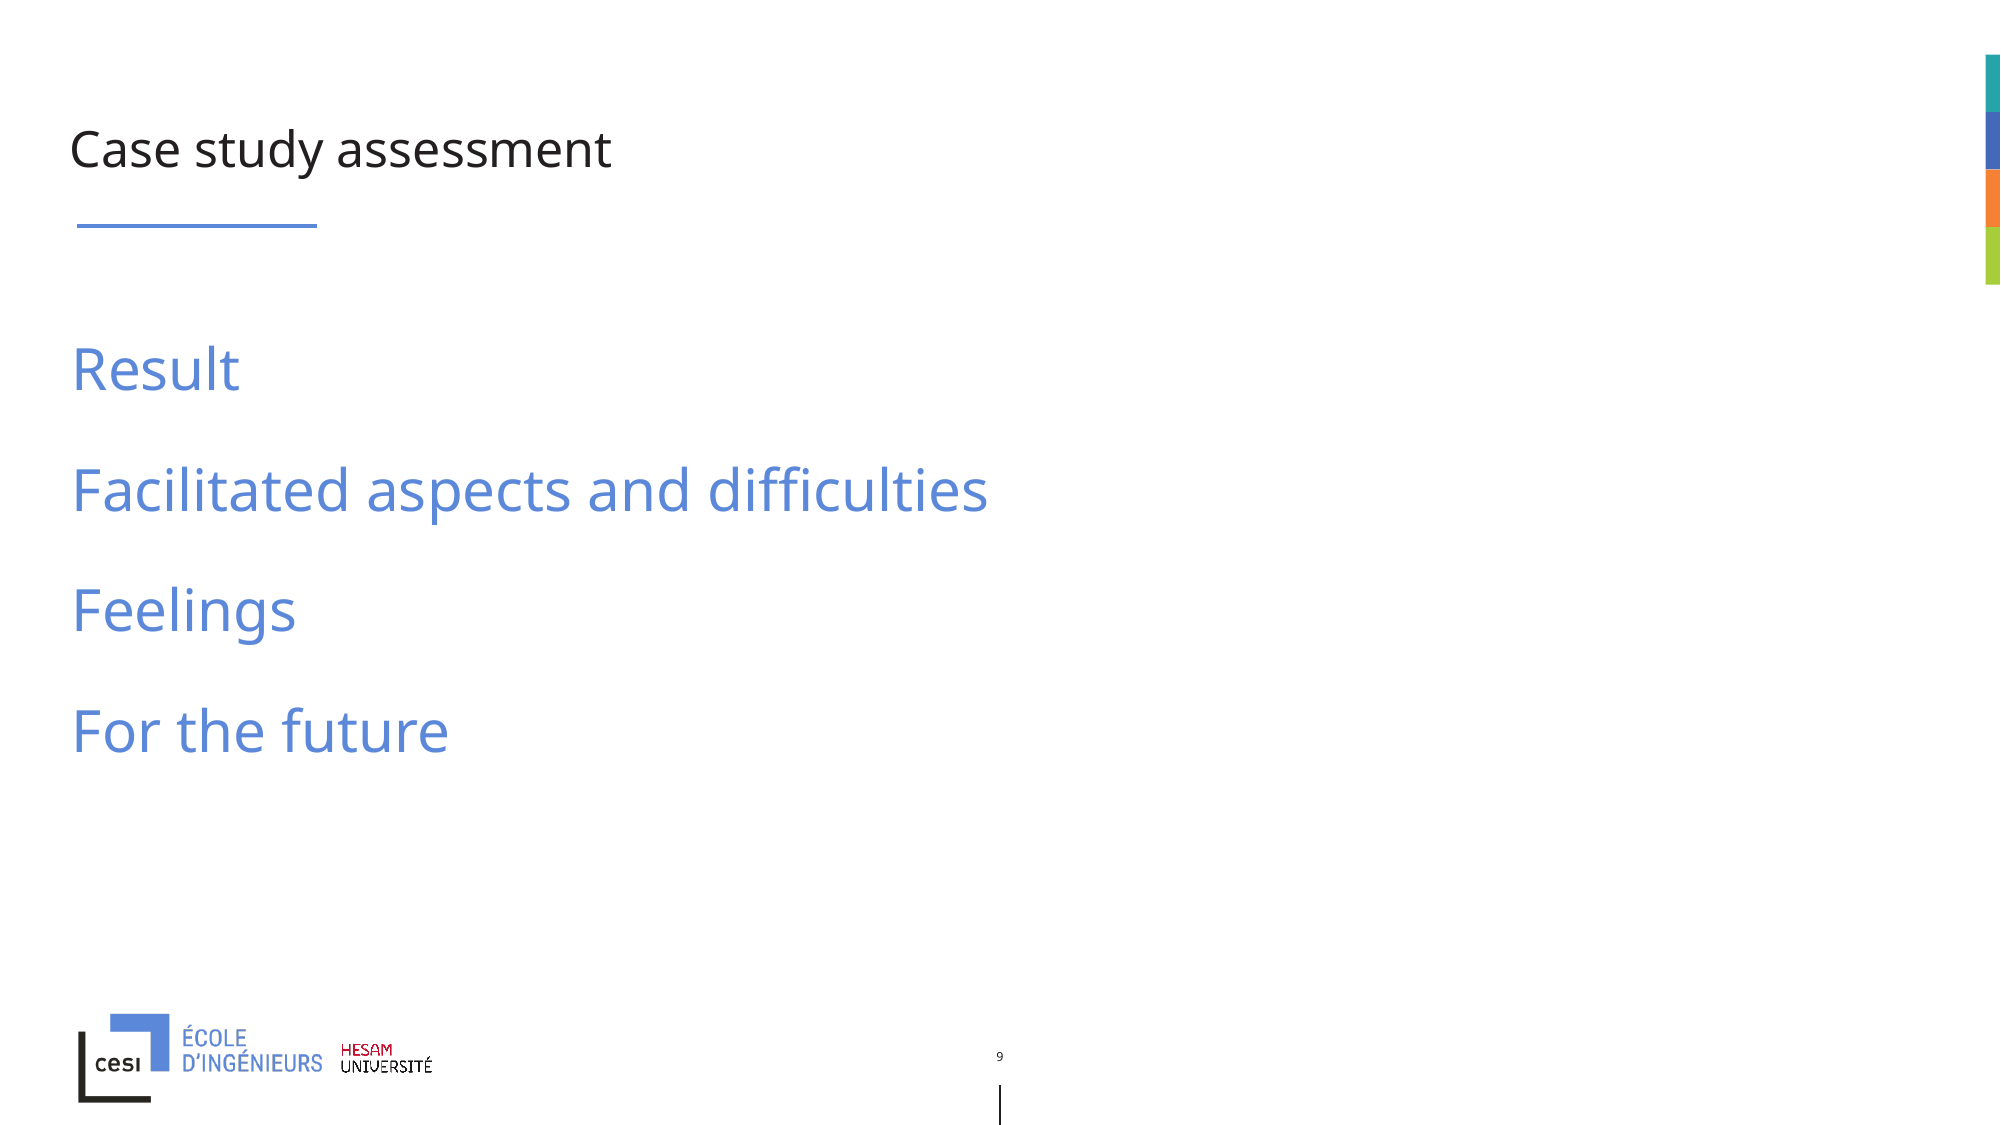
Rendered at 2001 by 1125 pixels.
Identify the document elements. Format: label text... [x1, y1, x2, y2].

list Result Facilitated aspects and difficulties Feelings For the future [54, 226, 1945, 1000]
title Case study assessment [54, 77, 1945, 226]
slide_number 9 [774, 1030, 1225, 1085]
picture [12, 949, 433, 1125]
